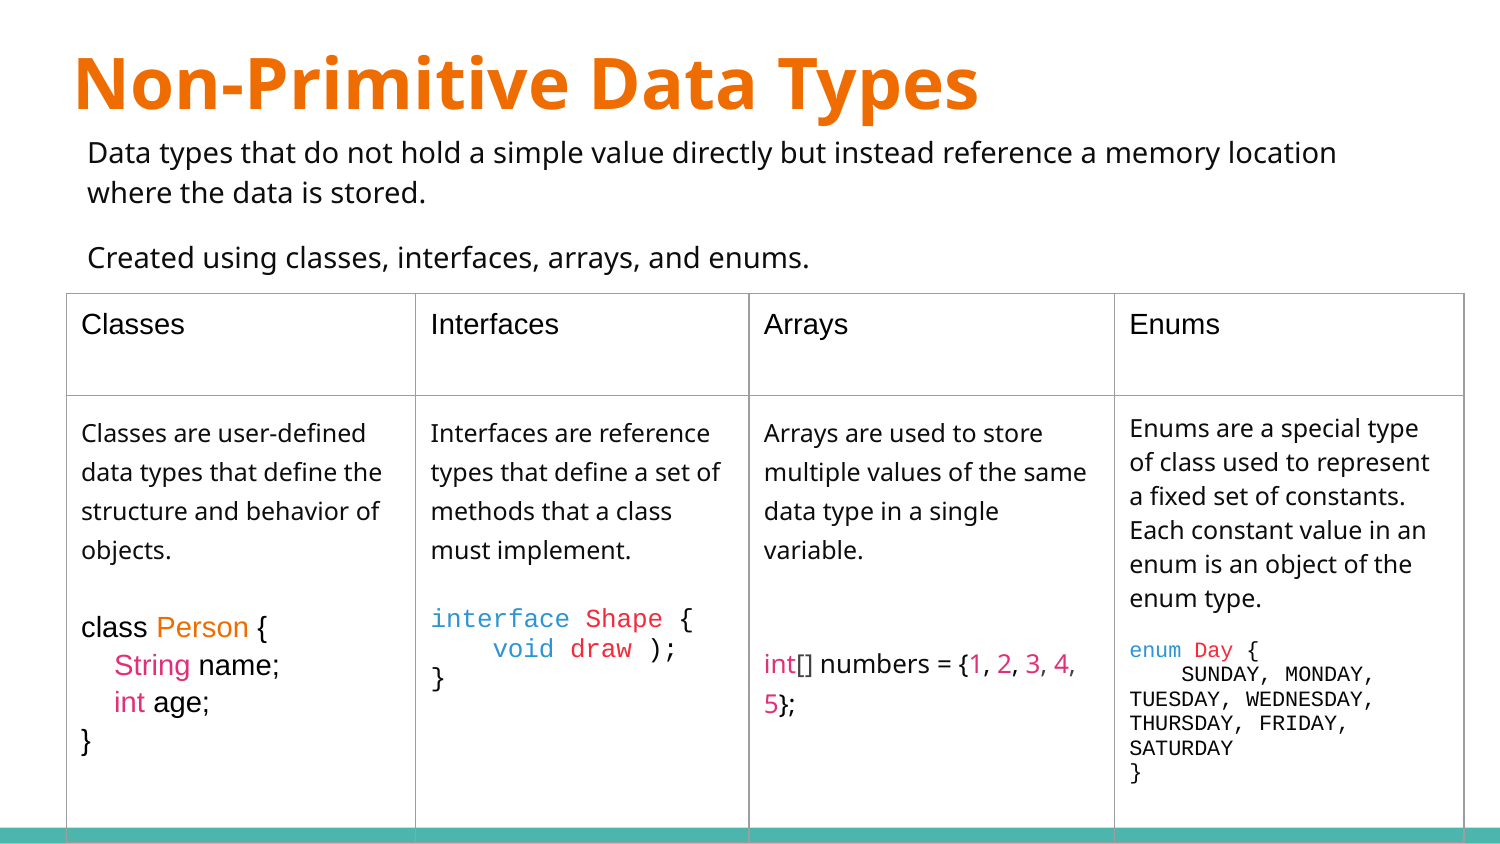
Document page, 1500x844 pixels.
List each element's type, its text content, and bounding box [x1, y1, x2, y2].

table_cell Interfaces are reference types that define a set of methods that a class must implement. interface Shape { void draw(); } [416, 396, 748, 842]
table_header Enums [1115, 294, 1463, 395]
table_cell Enums are a special type of class used to represent a fixed set of constants. Each constant value in an enum is an object of the enum type. enum Day { SUNDAY, MONDAY, TUESDAY, WEDNESDAY, THURSDAY, FRIDAY, SATURDAY } [1115, 396, 1463, 842]
text_box Data types that do not hold a simple value directly but instead reference a memory location where the data is stored. Created using classes, interfaces, arrays, and enums. [72, 113, 1442, 293]
table_header Arrays [750, 294, 1114, 395]
table_header Classes [67, 294, 415, 395]
table_cell Arrays are used to store multiple values of the same data type in a single variable. int[] numbers = {1, 2, 3, 4, 5}; [750, 396, 1114, 842]
table_header Interfaces [416, 294, 748, 395]
title Non-Primitive Data Types [57, 23, 1456, 140]
table_cell Classes are user-defined data types that define the structure and behavior of objects. class Person { String name; int age; } [67, 396, 415, 842]
